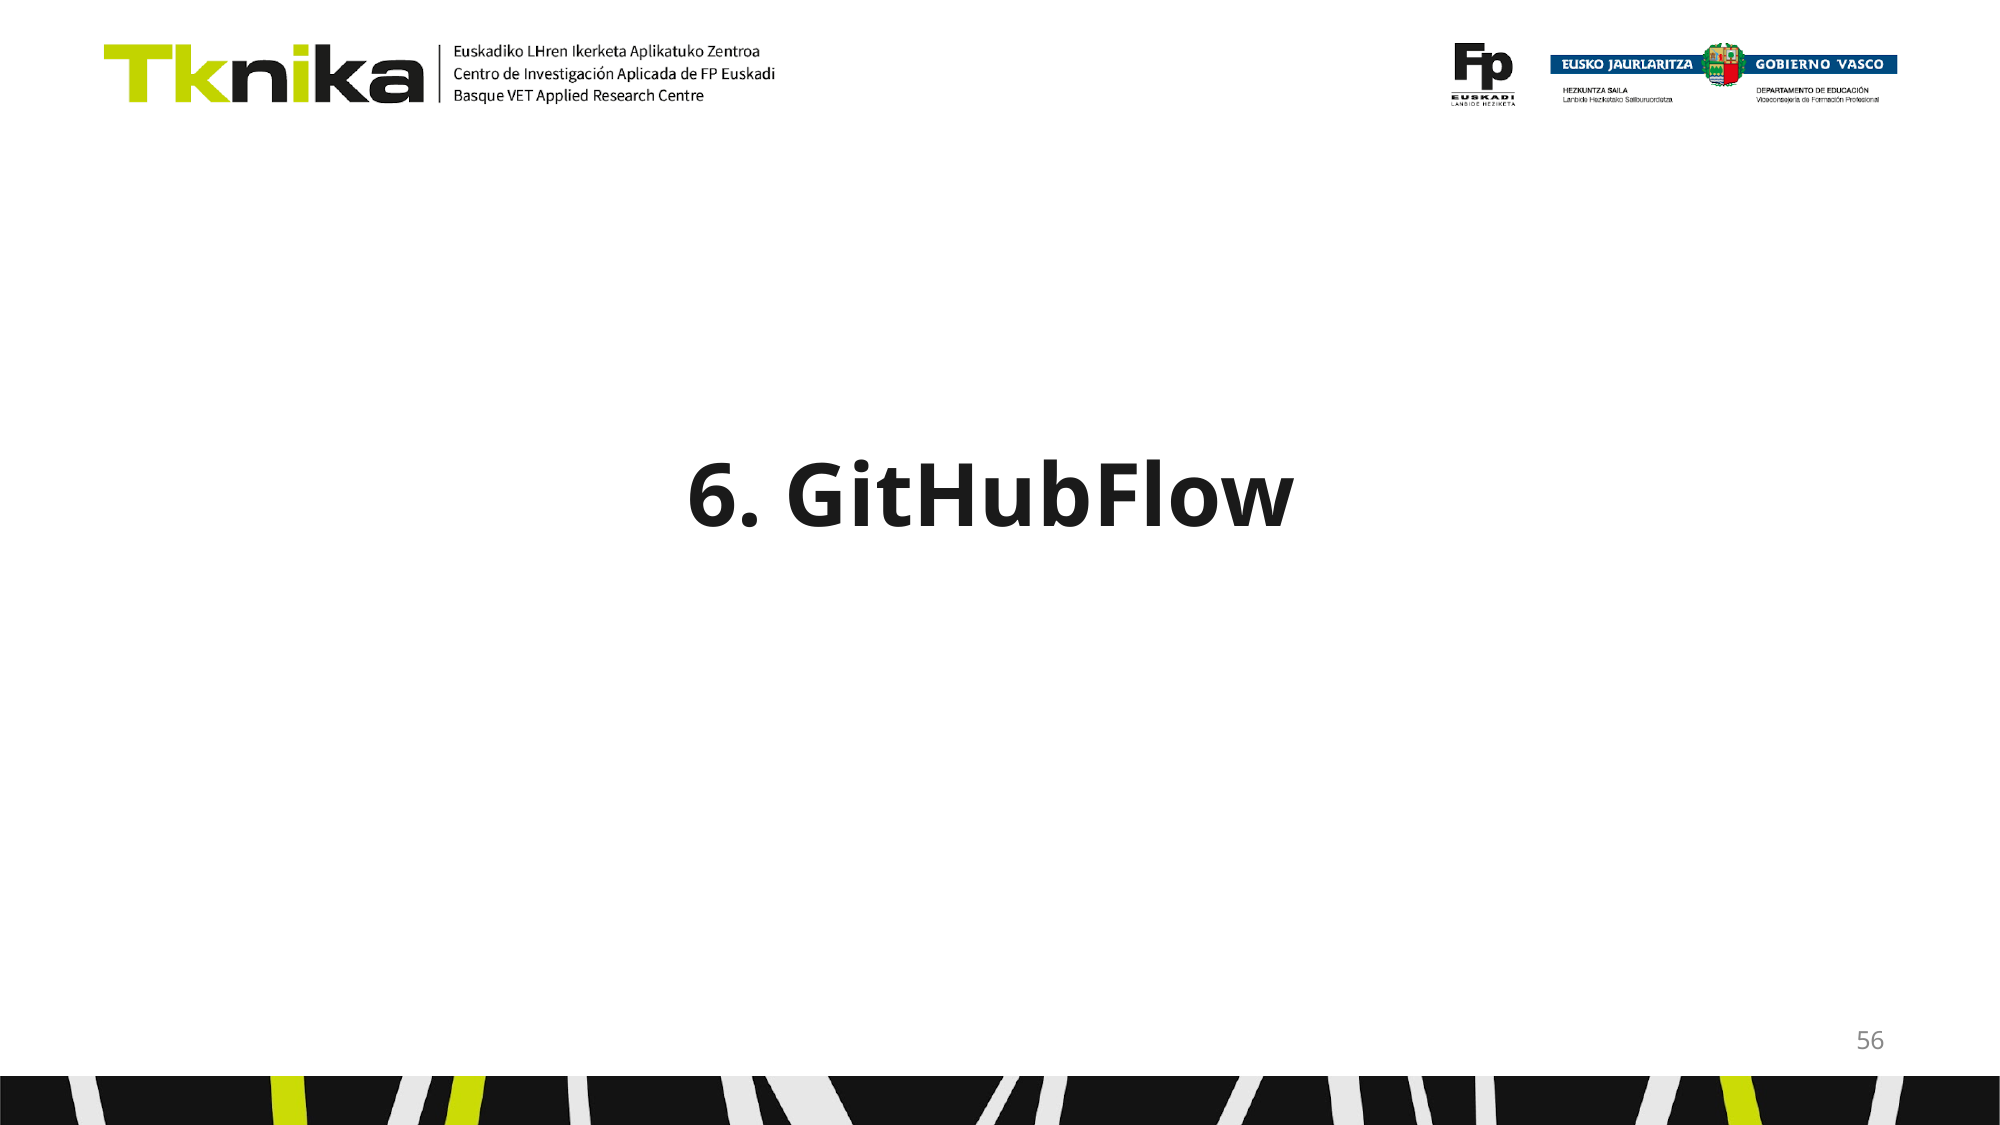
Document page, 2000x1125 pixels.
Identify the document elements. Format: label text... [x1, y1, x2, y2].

picture [102, 42, 1898, 106]
picture [0, 1076, 2000, 1125]
title 6. GitHubFlow [75, 420, 1907, 563]
slide_number ‹#› [1433, 1011, 1900, 1072]
